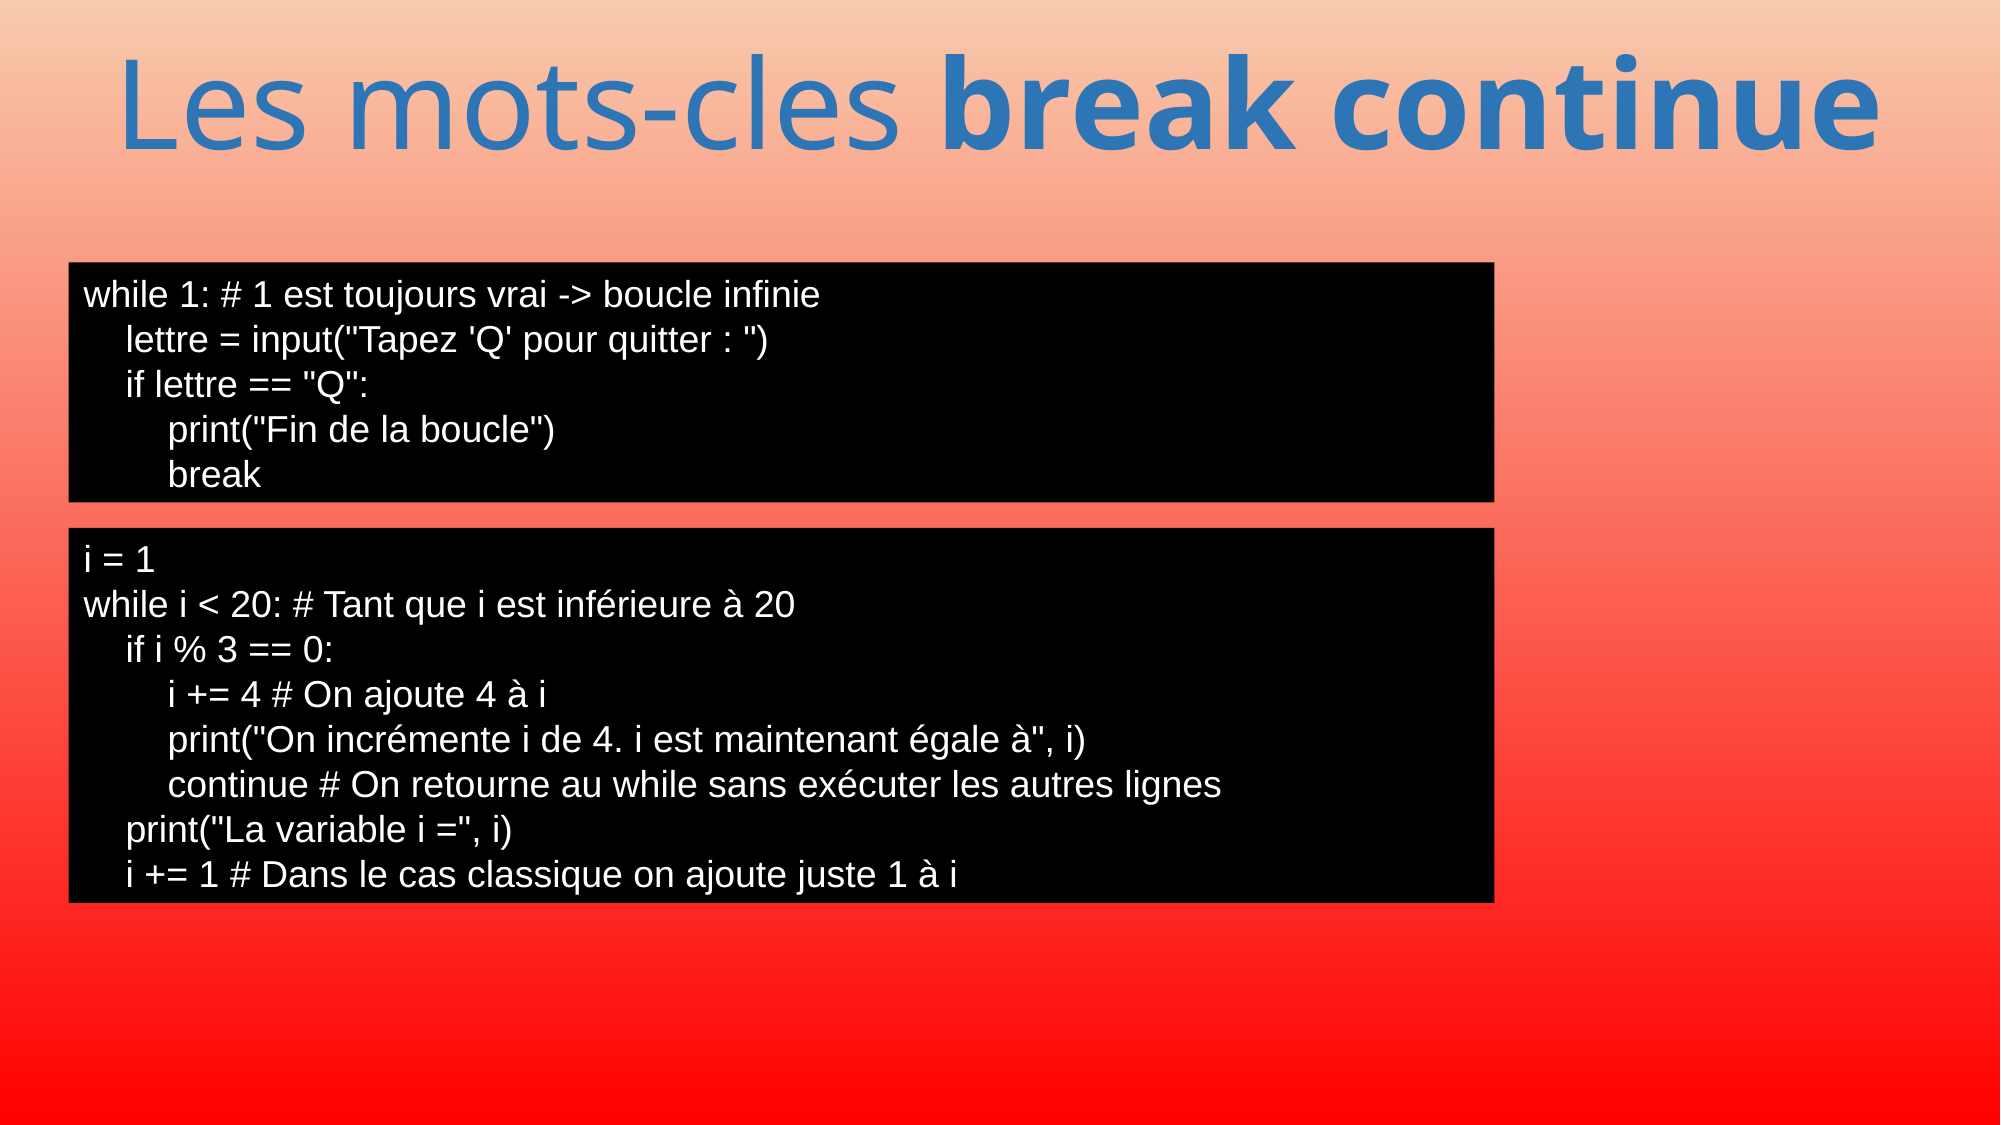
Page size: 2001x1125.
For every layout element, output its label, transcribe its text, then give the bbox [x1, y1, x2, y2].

title Les mots-cles break continue [0, 0, 2000, 218]
list [0, 218, 2000, 1125]
text_box i = 1 while i < 20: # Tant que i est inférieure à 20 if i % 3 == 0: i += 4 # On ajoute 4 à i print("On incrémente i de 4. i est maintenant égale à", i) continue # On retourne au while sans exécuter les autres lignes print("La variable i =", i) i += 1 # Dans le cas classique on ajoute juste 1 à i [68, 527, 1495, 903]
text_box while 1: # 1 est toujours vrai -> boucle infinie lettre = input("Tapez 'Q' pour quitter : ") if lettre == "Q": print("Fin de la boucle") break [68, 262, 1495, 503]
